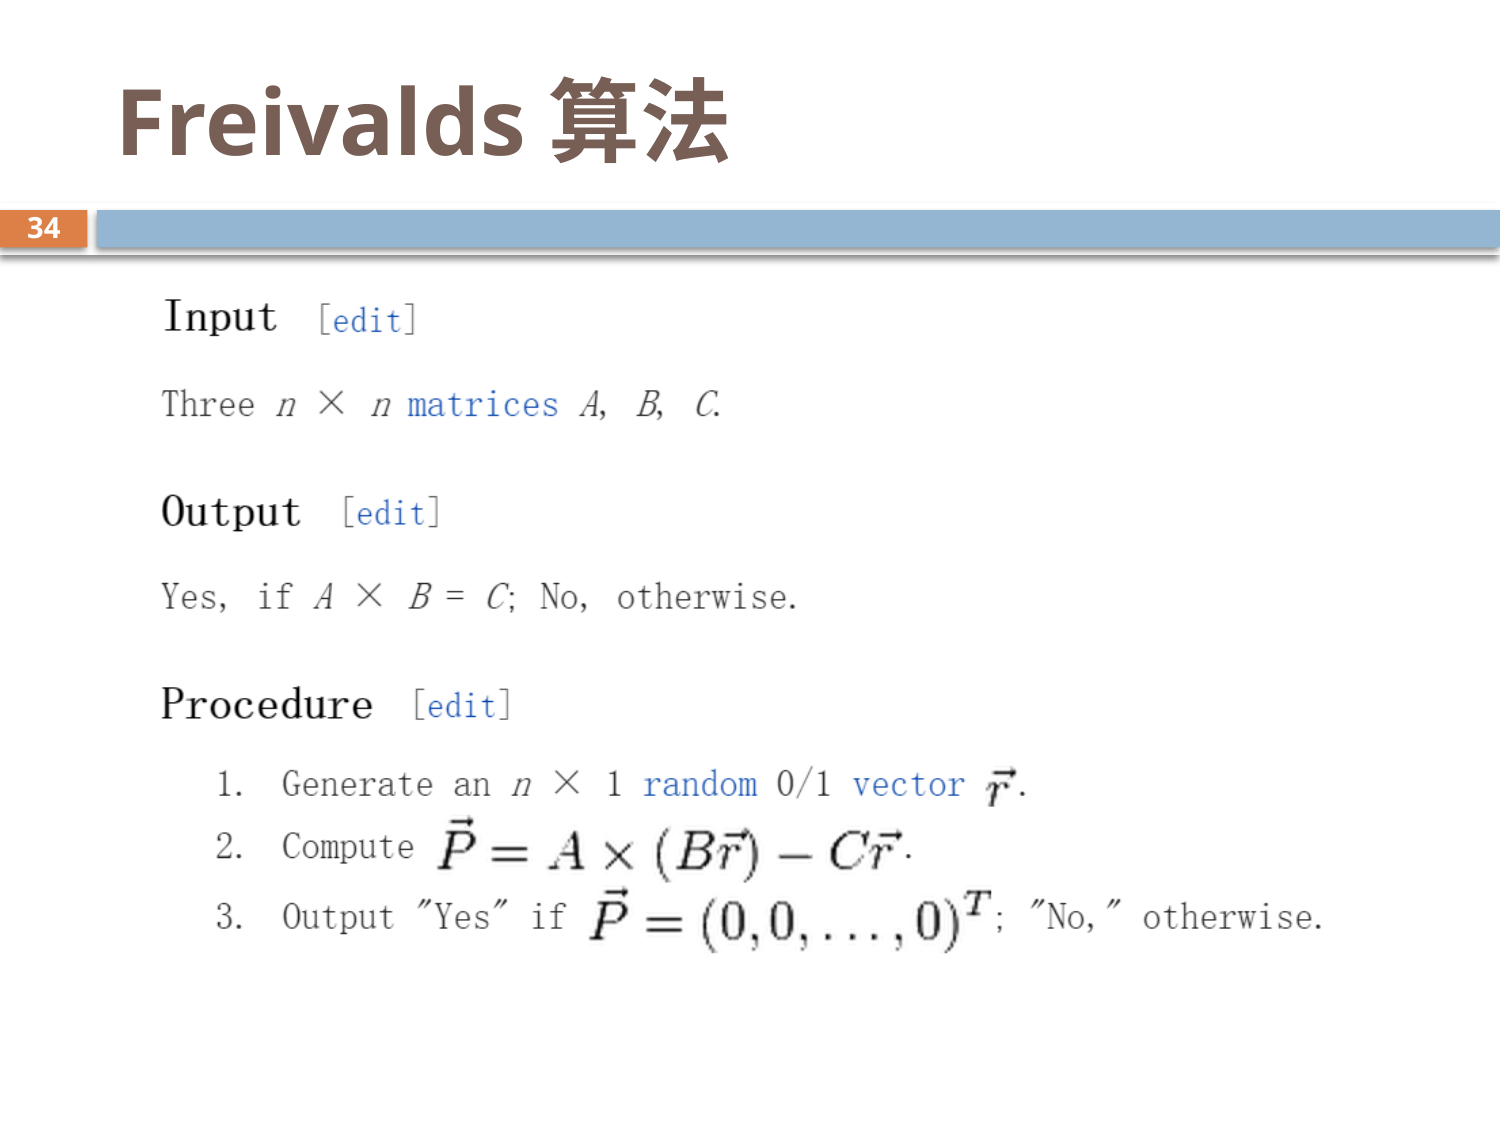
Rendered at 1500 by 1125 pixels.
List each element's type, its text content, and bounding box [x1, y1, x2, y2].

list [123, 266, 1397, 994]
slide_number 34 [0, 208, 88, 249]
title Freivalds算法 [100, 37, 1438, 200]
